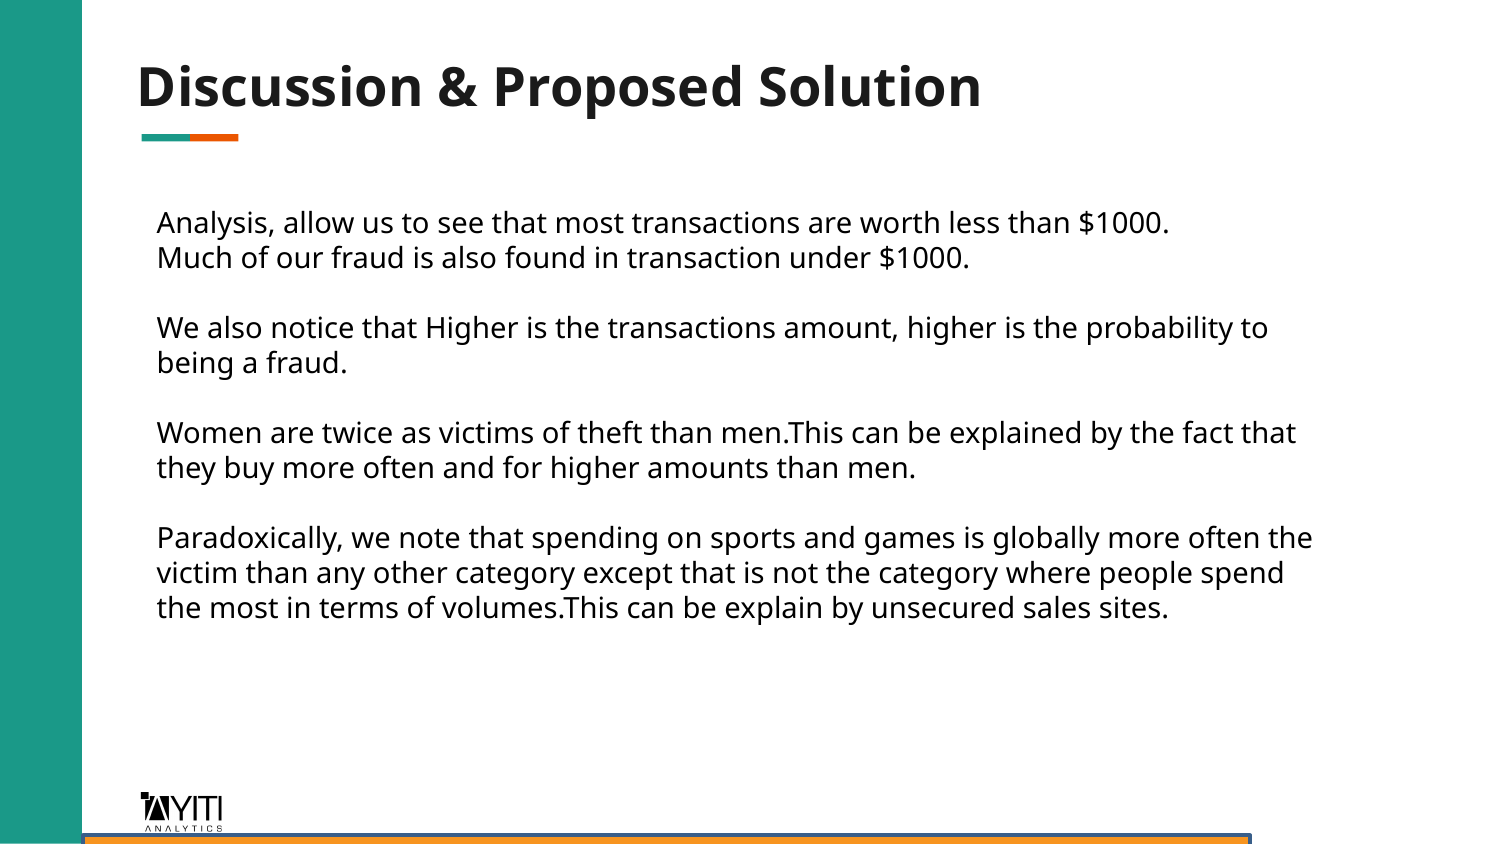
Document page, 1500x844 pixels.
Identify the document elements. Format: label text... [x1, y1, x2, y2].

title Discussion & Proposed Solution [134, 49, 1143, 193]
text_box [157, 174, 1357, 240]
picture [140, 792, 222, 832]
text_box Analysis, allow us to see that most transactions are worth less than $1000. Much of our fraud is also found in transaction under $1000. We also notice that Higher is the transactions amount, higher is the probability to being a fraud. Women are twice as victims of theft than men.This can be explained by the fact that they buy more often and for higher amounts than men. Paradoxically, we note that spending on sports and games is globally more often the victim than any other category except that is not the category where people spend the most in terms of volumes.This can be explain by unsecured sales sites. [141, 189, 1340, 640]
text_box [83, 835, 1250, 844]
